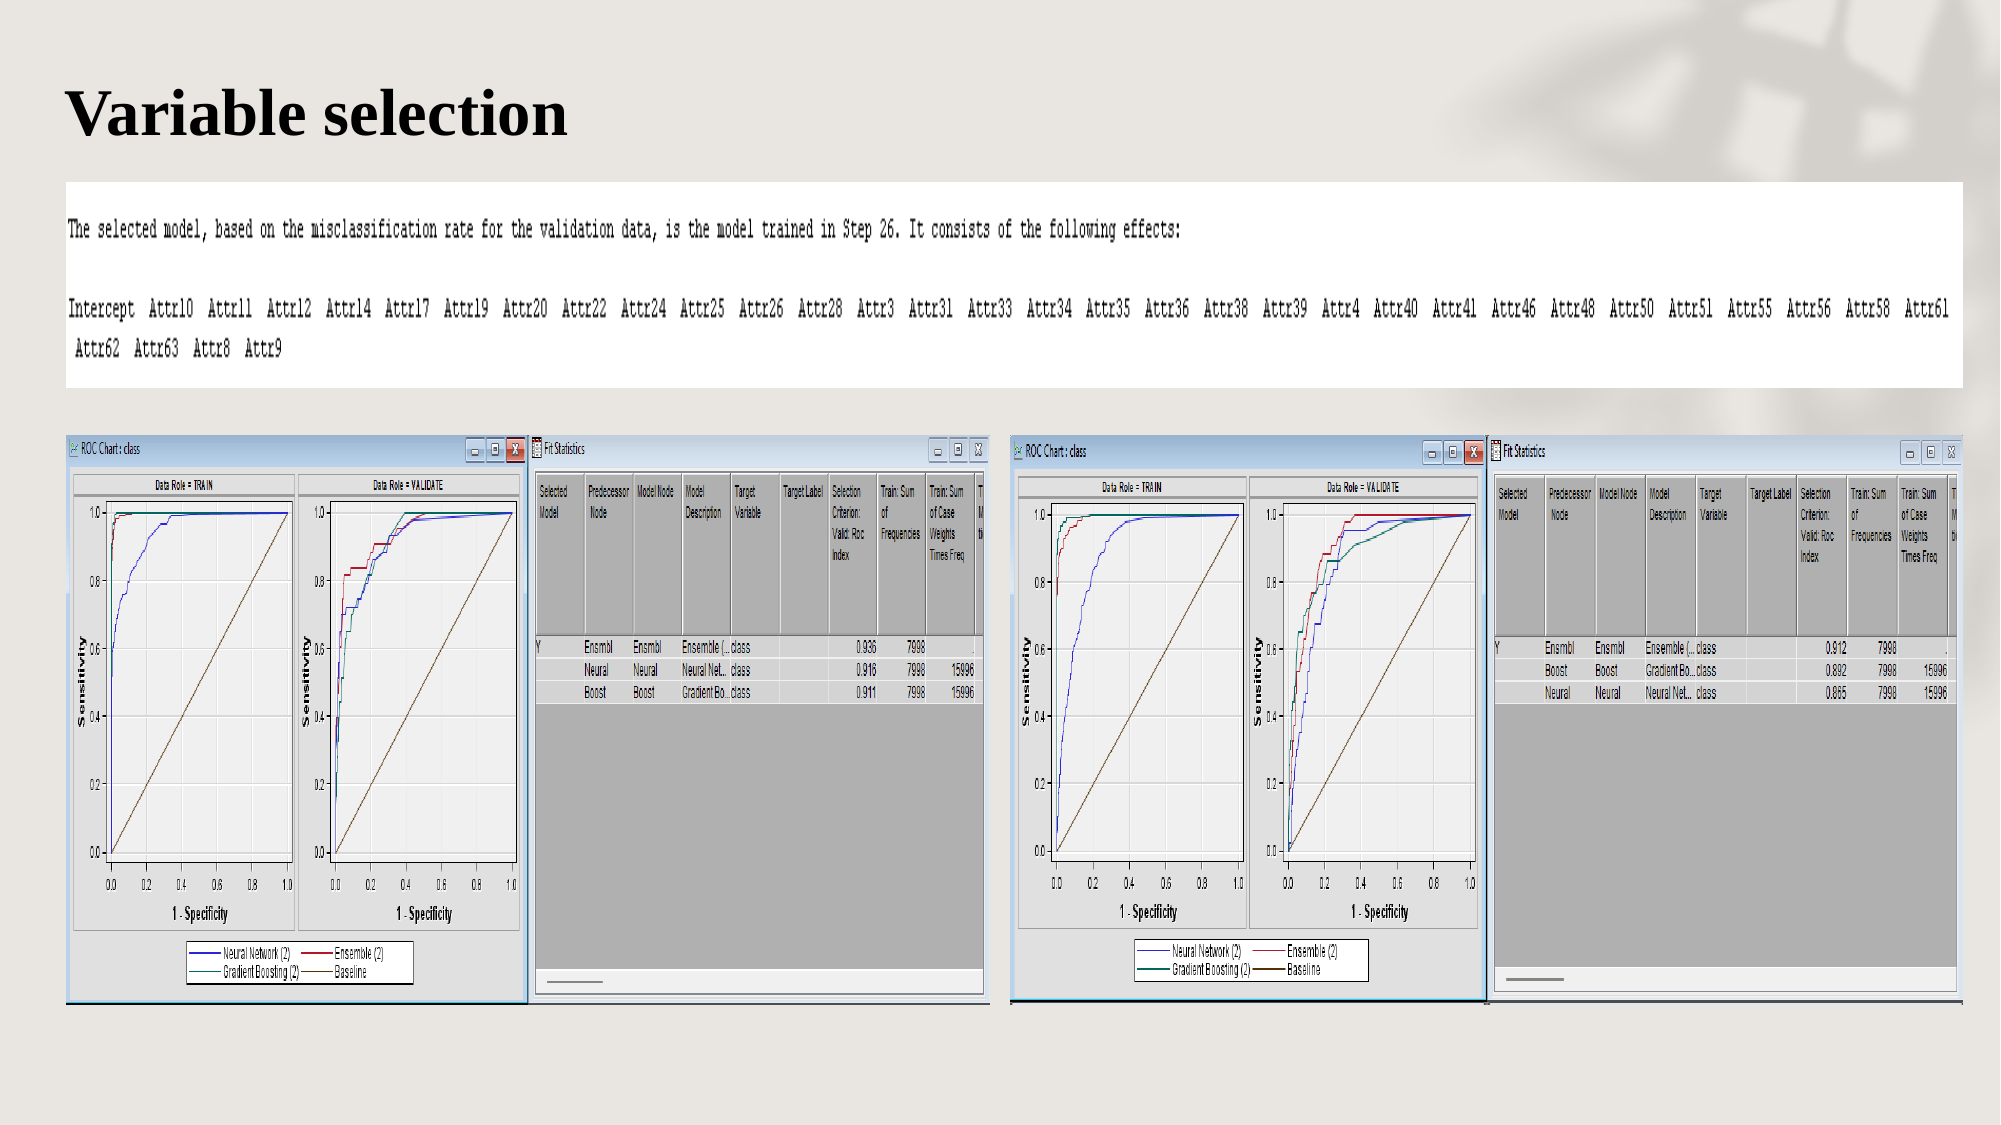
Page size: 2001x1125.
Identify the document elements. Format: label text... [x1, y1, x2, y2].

title Variable selection [49, 0, 1900, 218]
picture [66, 182, 1963, 388]
picture [66, 435, 990, 1005]
picture [1010, 435, 1963, 1005]
